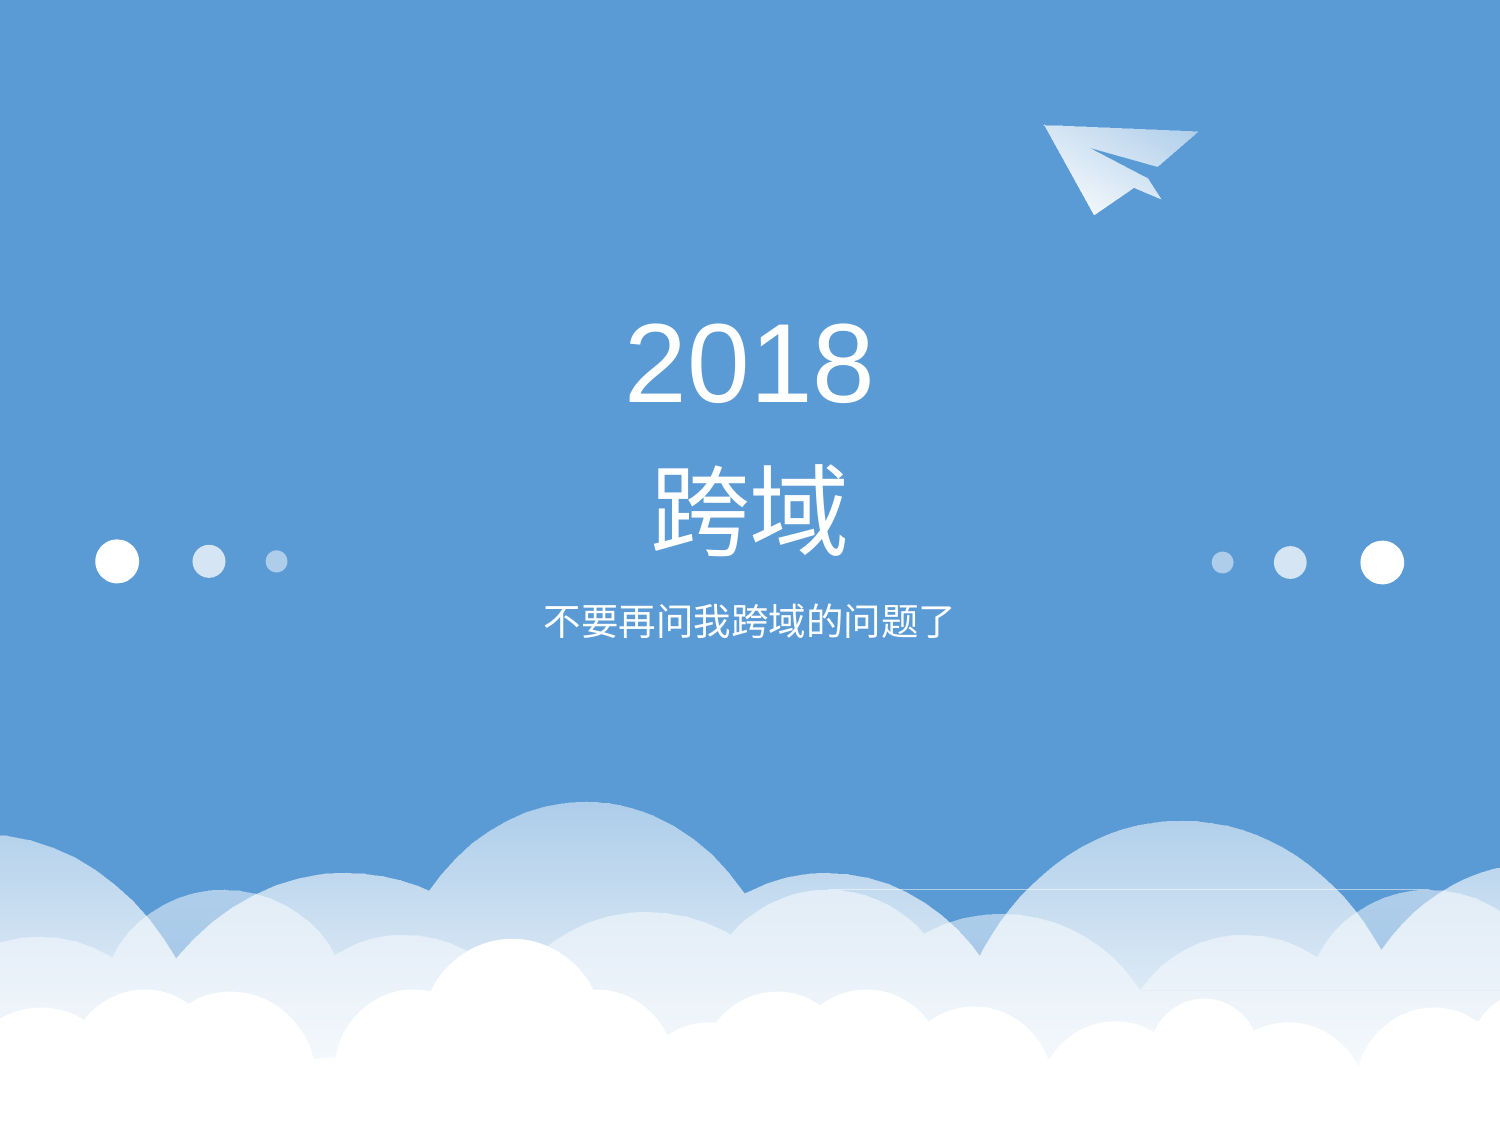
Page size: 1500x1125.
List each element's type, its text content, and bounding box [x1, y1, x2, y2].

text_box 2018 [527, 284, 973, 431]
title 跨域 [314, 414, 1186, 576]
subtitle 不要再问我跨域的问题了 [314, 581, 1186, 652]
